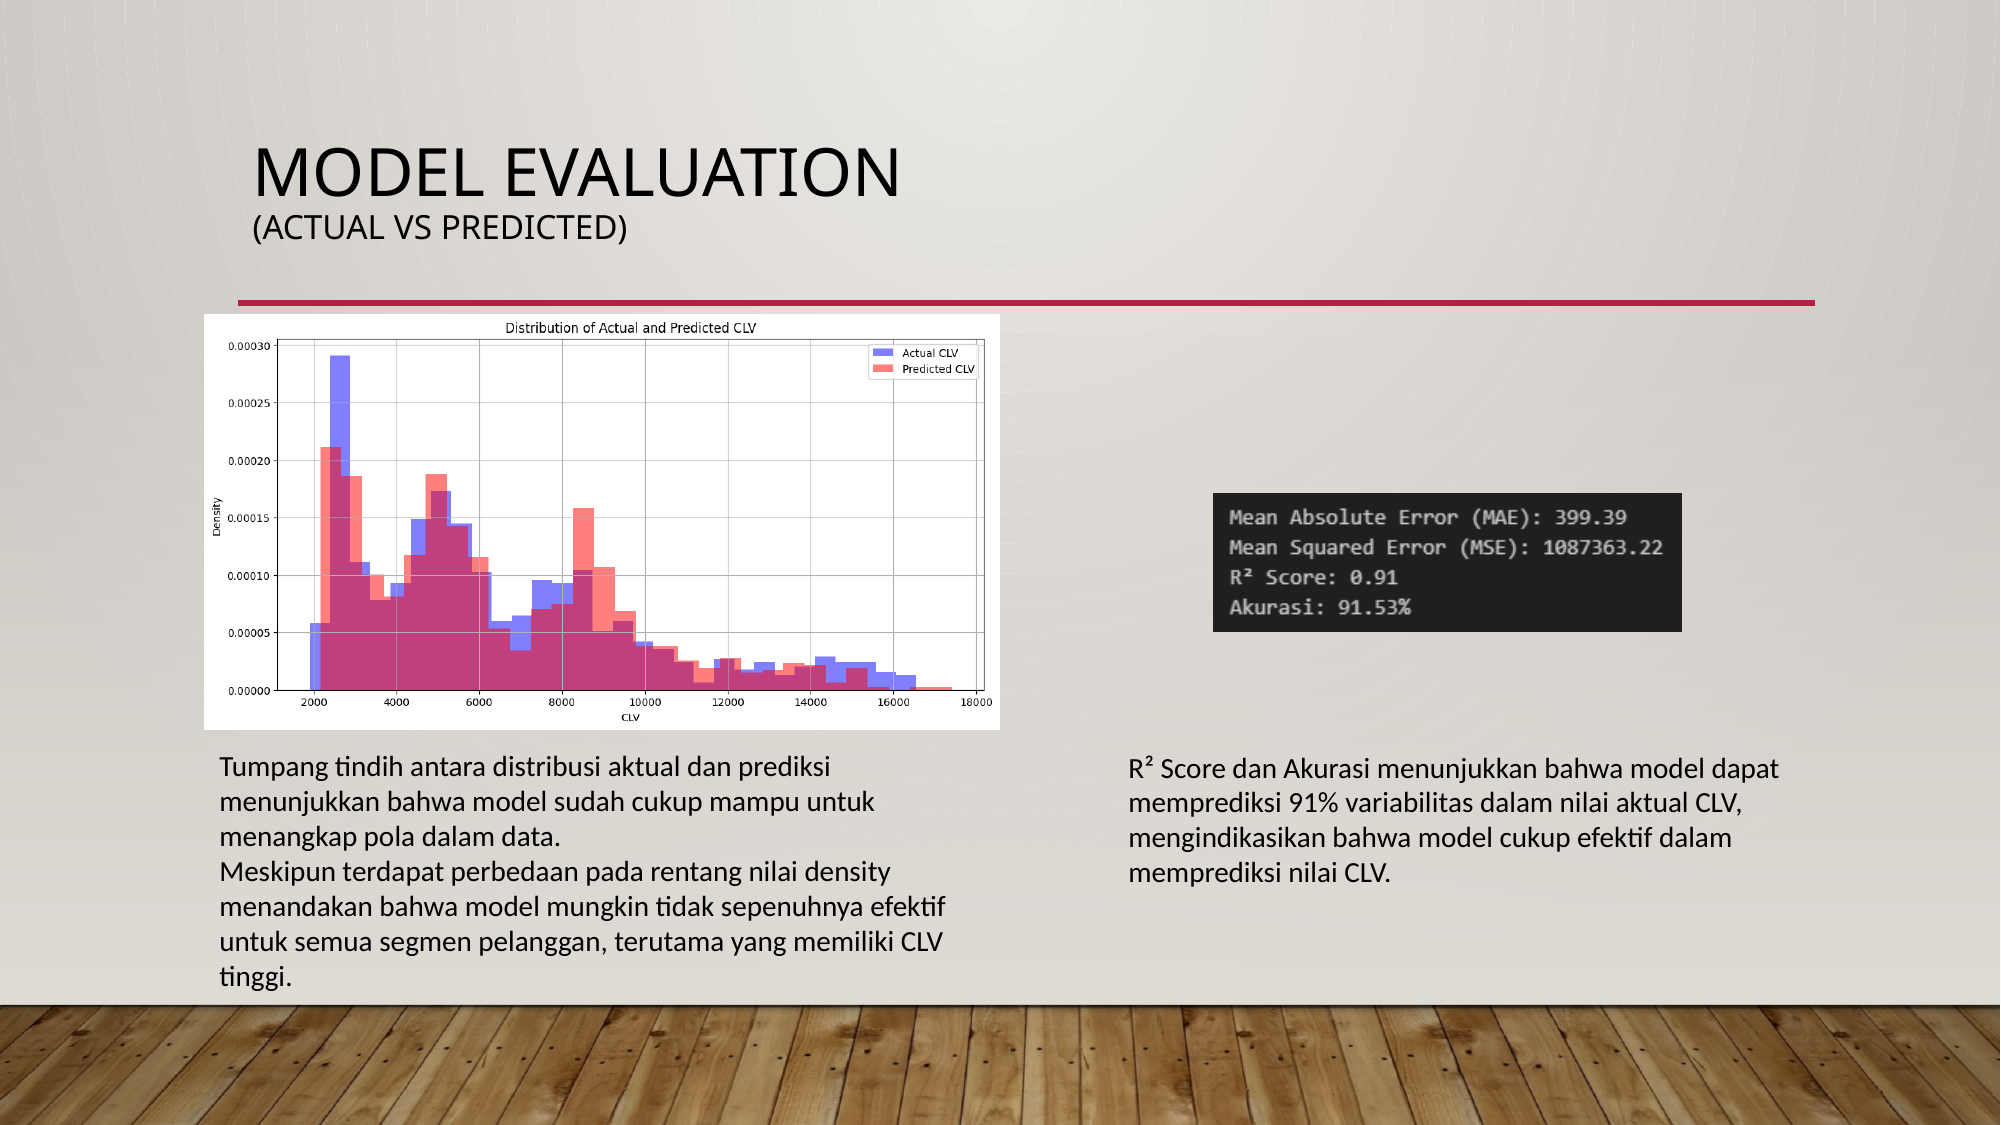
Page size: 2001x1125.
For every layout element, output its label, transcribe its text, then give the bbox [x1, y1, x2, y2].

picture [1212, 493, 1683, 632]
picture [204, 314, 1001, 730]
picture [0, 1005, 2000, 1125]
text_box Tumpang tindih antara distribusi aktual dan prediksi menunjukkan bahwa model sudah cukup mampu untuk menangkap pola dalam data. Meskipun terdapat perbedaan pada rentang nilai density menandakan bahwa model mungkin tidak sepenuhnya efektif untuk semua segmen pelanggan, terutama yang memiliki CLV tinggi. [204, 740, 1000, 1000]
title model evaluation (Actual vs predicted) [237, 131, 1814, 306]
text_box R² Score dan Akurasi menunjukkan bahwa model dapat memprediksi 91% variabilitas dalam nilai aktual CLV, mengindikasikan bahwa model cukup efektif dalam memprediksi nilai CLV. [1113, 741, 1895, 897]
